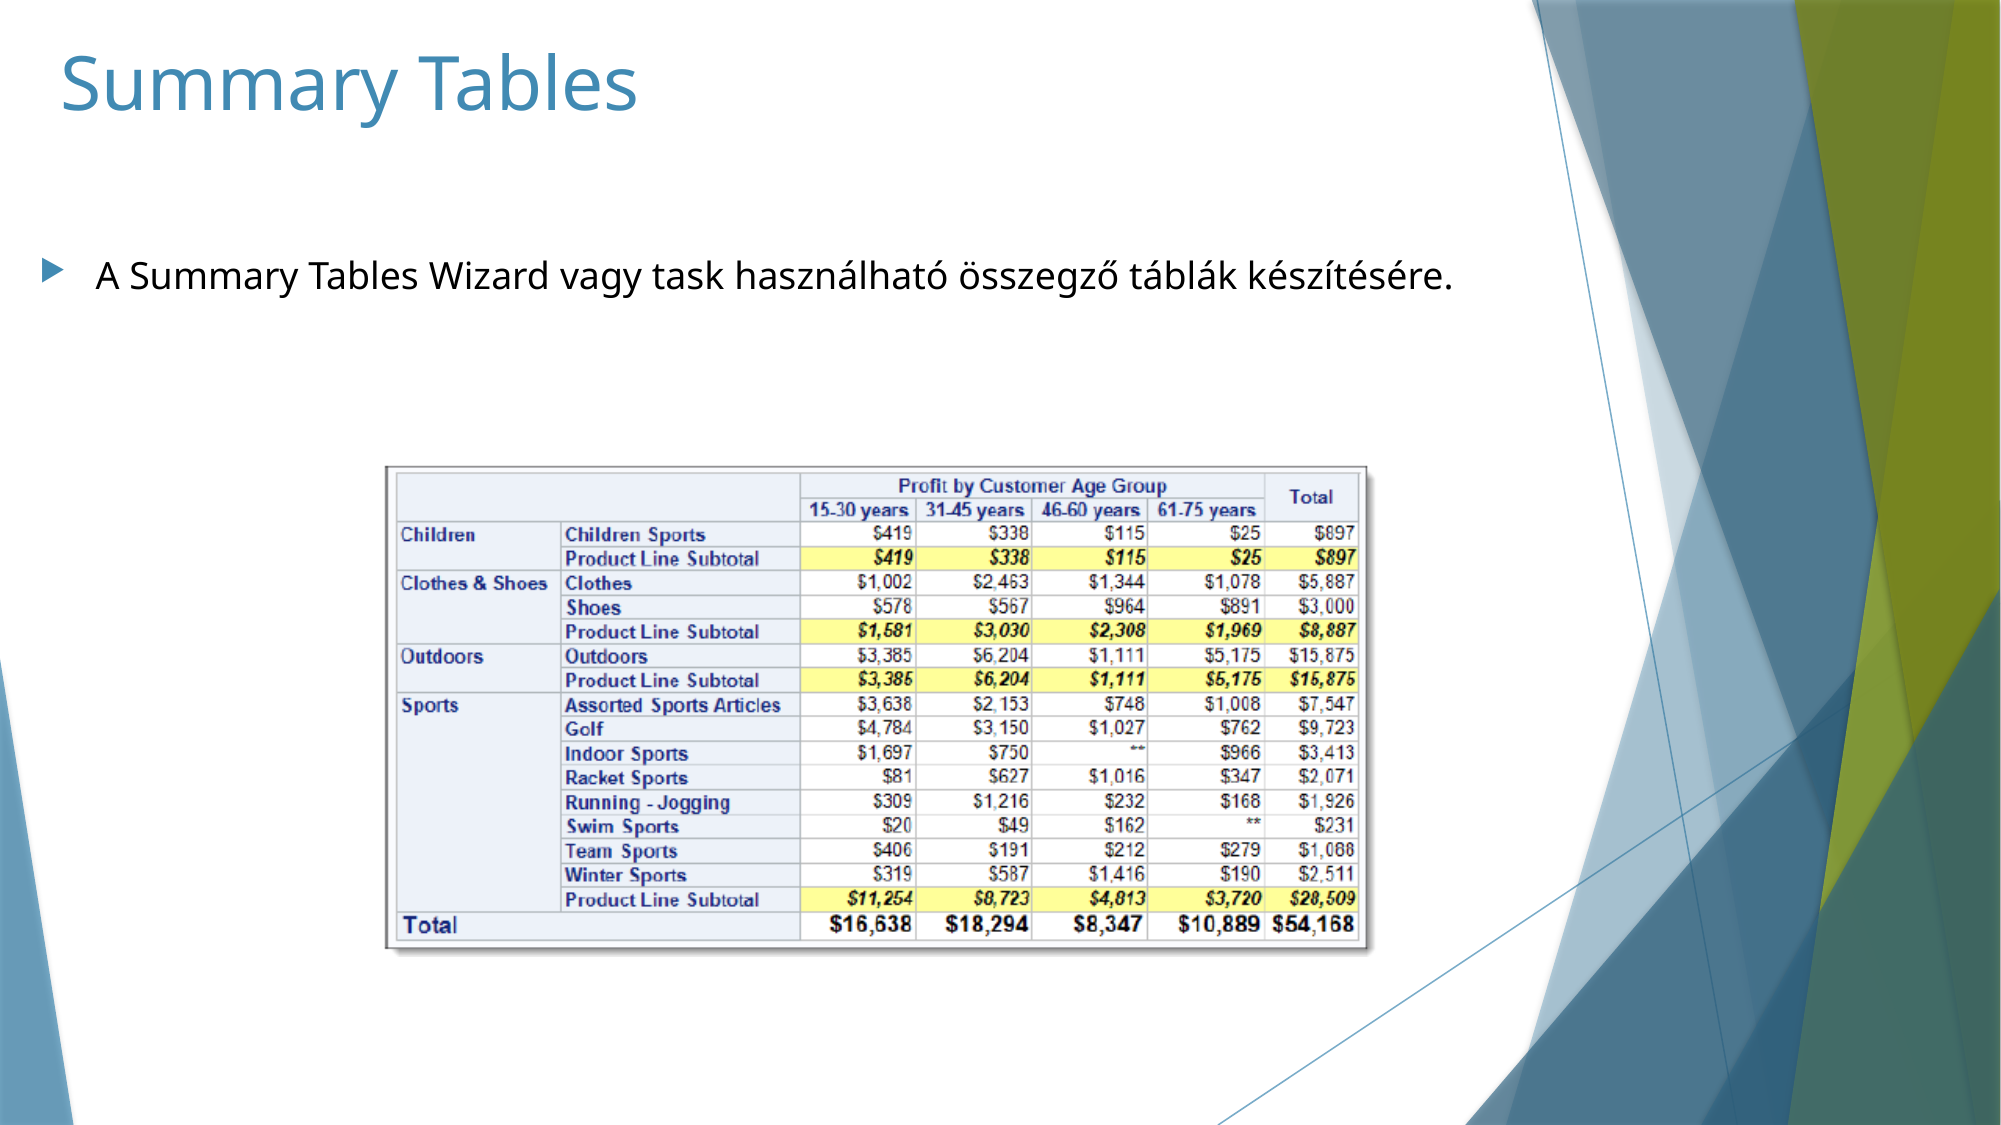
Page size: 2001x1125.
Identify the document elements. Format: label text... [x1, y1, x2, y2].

list A Summary Tables Wizard vagy task használható összegző táblák készítésére. [24, 244, 1577, 379]
picture [378, 460, 1380, 957]
title Summary Tables [45, 27, 1714, 245]
